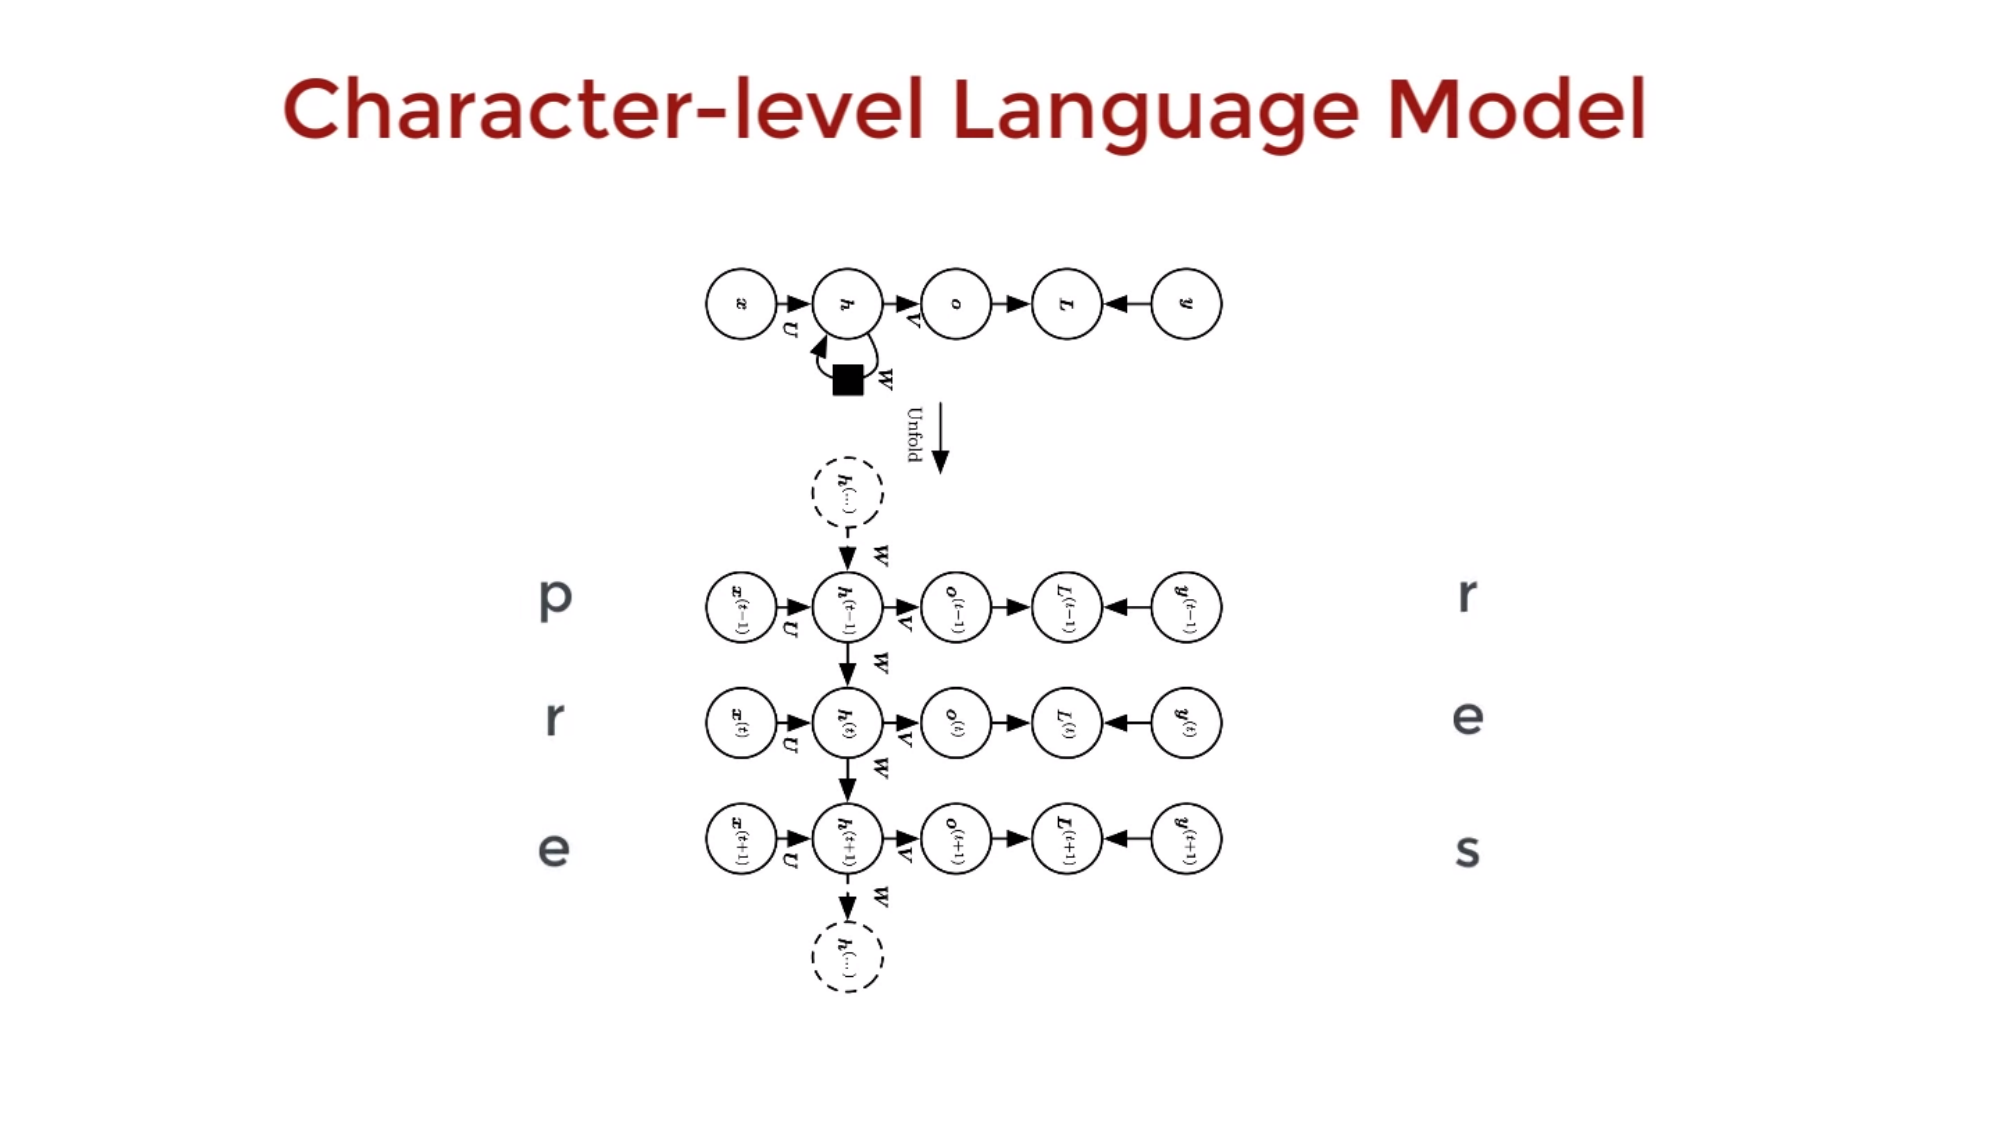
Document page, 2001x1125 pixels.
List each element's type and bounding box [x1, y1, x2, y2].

list [91, 70, 1803, 1001]
